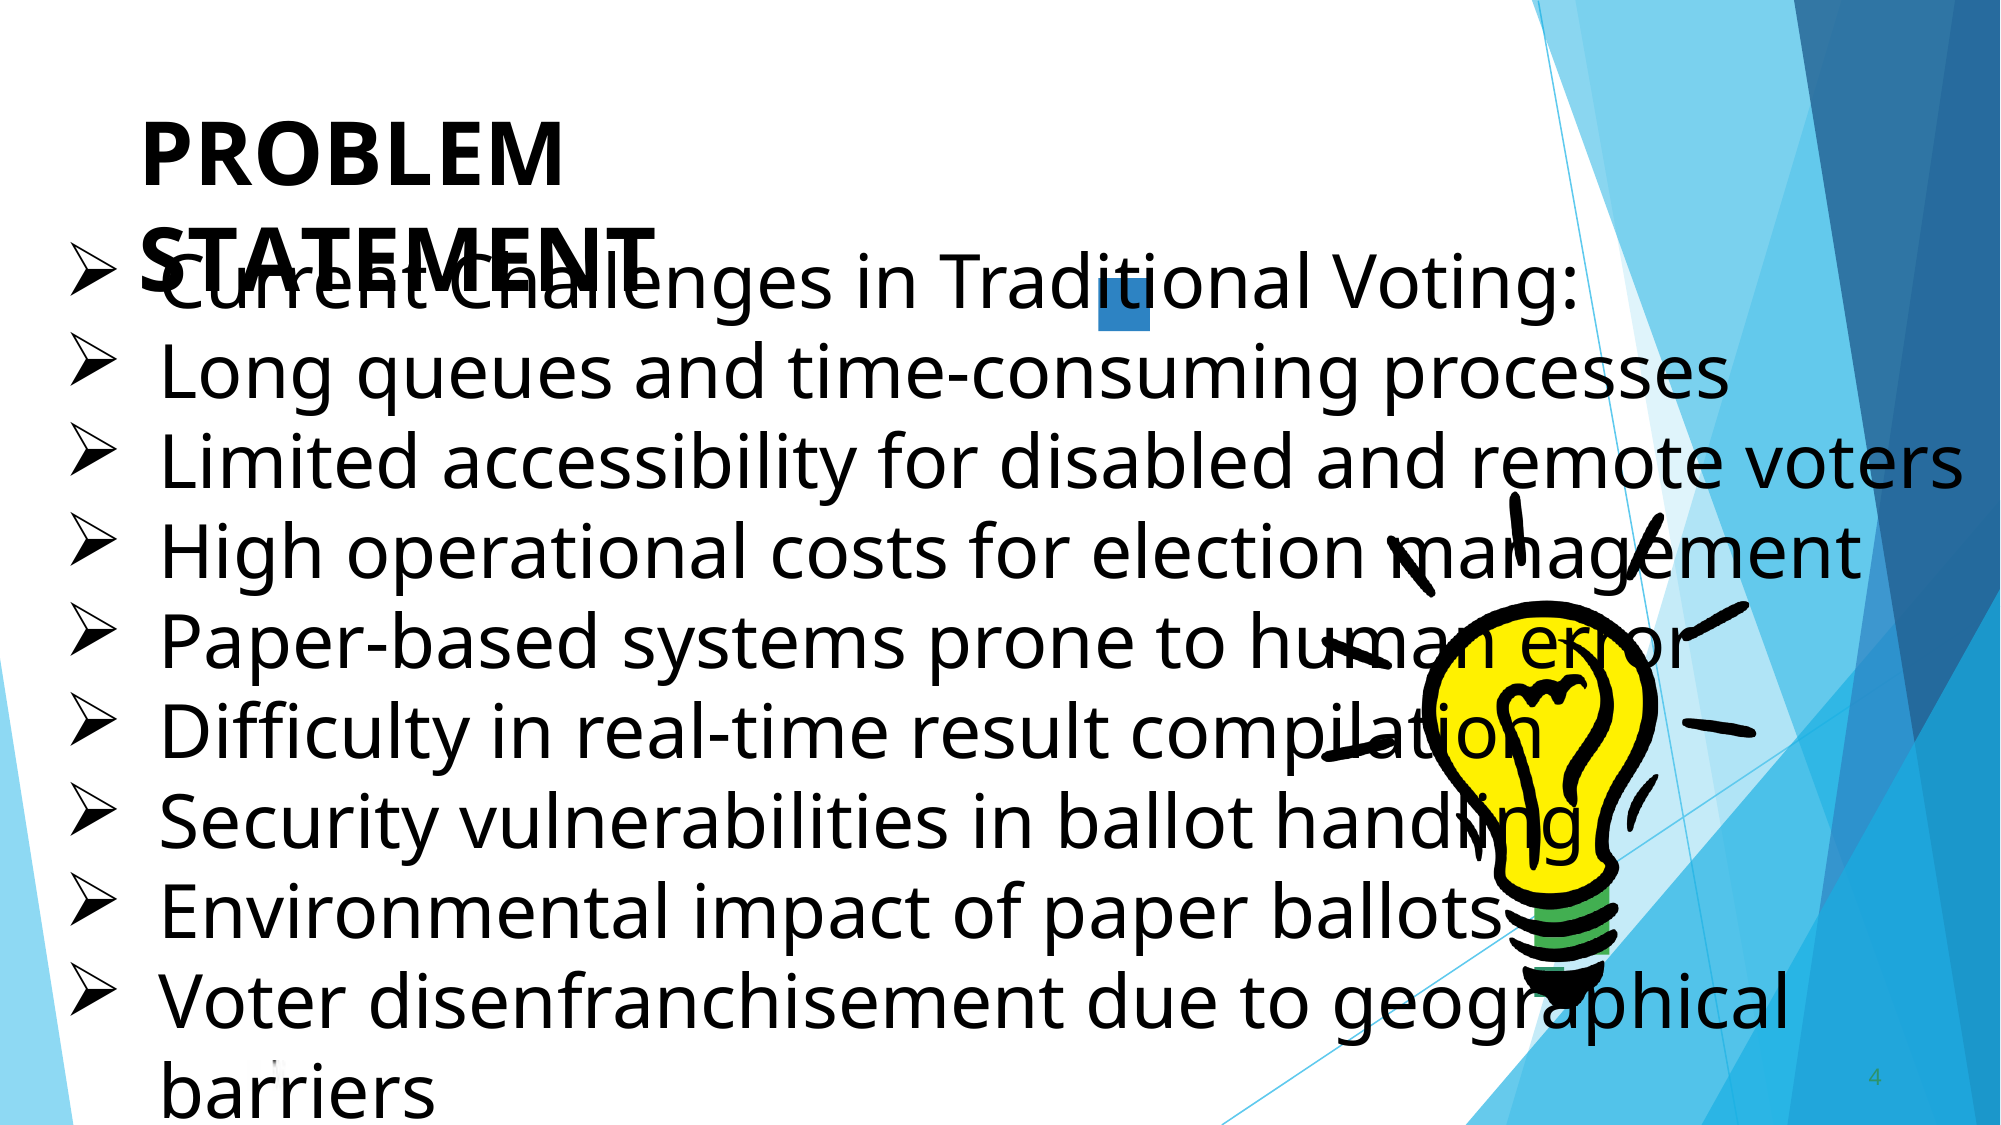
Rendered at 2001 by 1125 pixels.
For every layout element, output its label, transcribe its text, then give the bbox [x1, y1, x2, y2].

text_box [1310, 480, 1765, 1016]
title PROBLEM STATEMENT [136, 94, 1062, 226]
text_box Current Challenges in Traditional Voting: Long queues and time-consuming processes Limited accessibility for disabled and remote voters High operational costs for election management Paper-based systems prone to human error Difficulty in real-time result compilation Security vulnerabilities in ballot handling Environmental impact of paper ballots Voter disenfranchisement due to geographical barriers [50, 226, 2000, 1125]
picture [110, 1060, 463, 1094]
